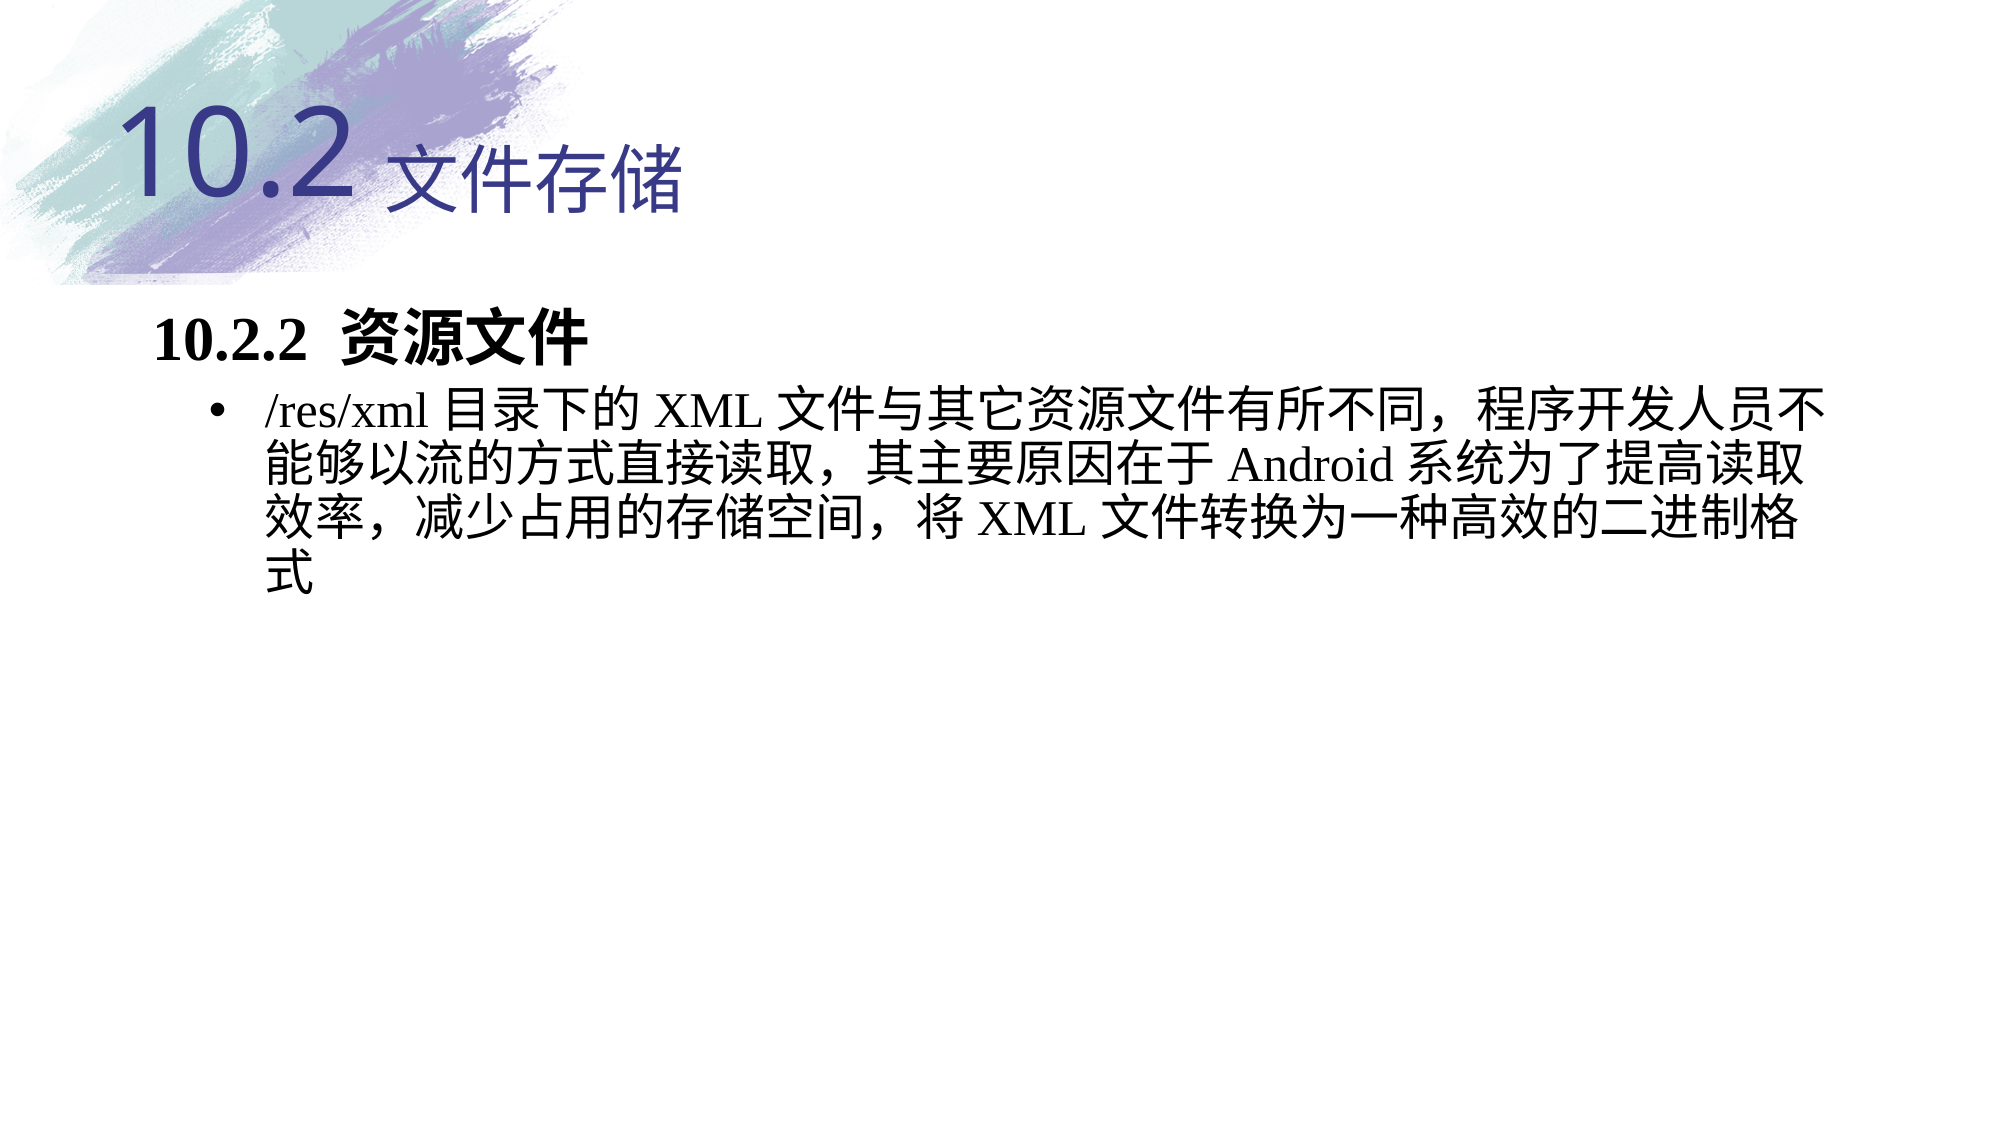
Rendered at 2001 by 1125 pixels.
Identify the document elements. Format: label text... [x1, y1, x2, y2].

text_box 10.2 [96, 64, 475, 230]
list 10.2.2 资源文件 /res/xml目录下的XML文件与其它资源文件有所不同，程序开发人员不能够以流的方式直接读取，其主要原因在于Android系统为了提高读取效率，减少占用的存储空间，将XML文件转换为一种高效的二进制格式 [137, 299, 1863, 1014]
title 文件存储 [318, 74, 2000, 293]
picture [0, 0, 649, 285]
